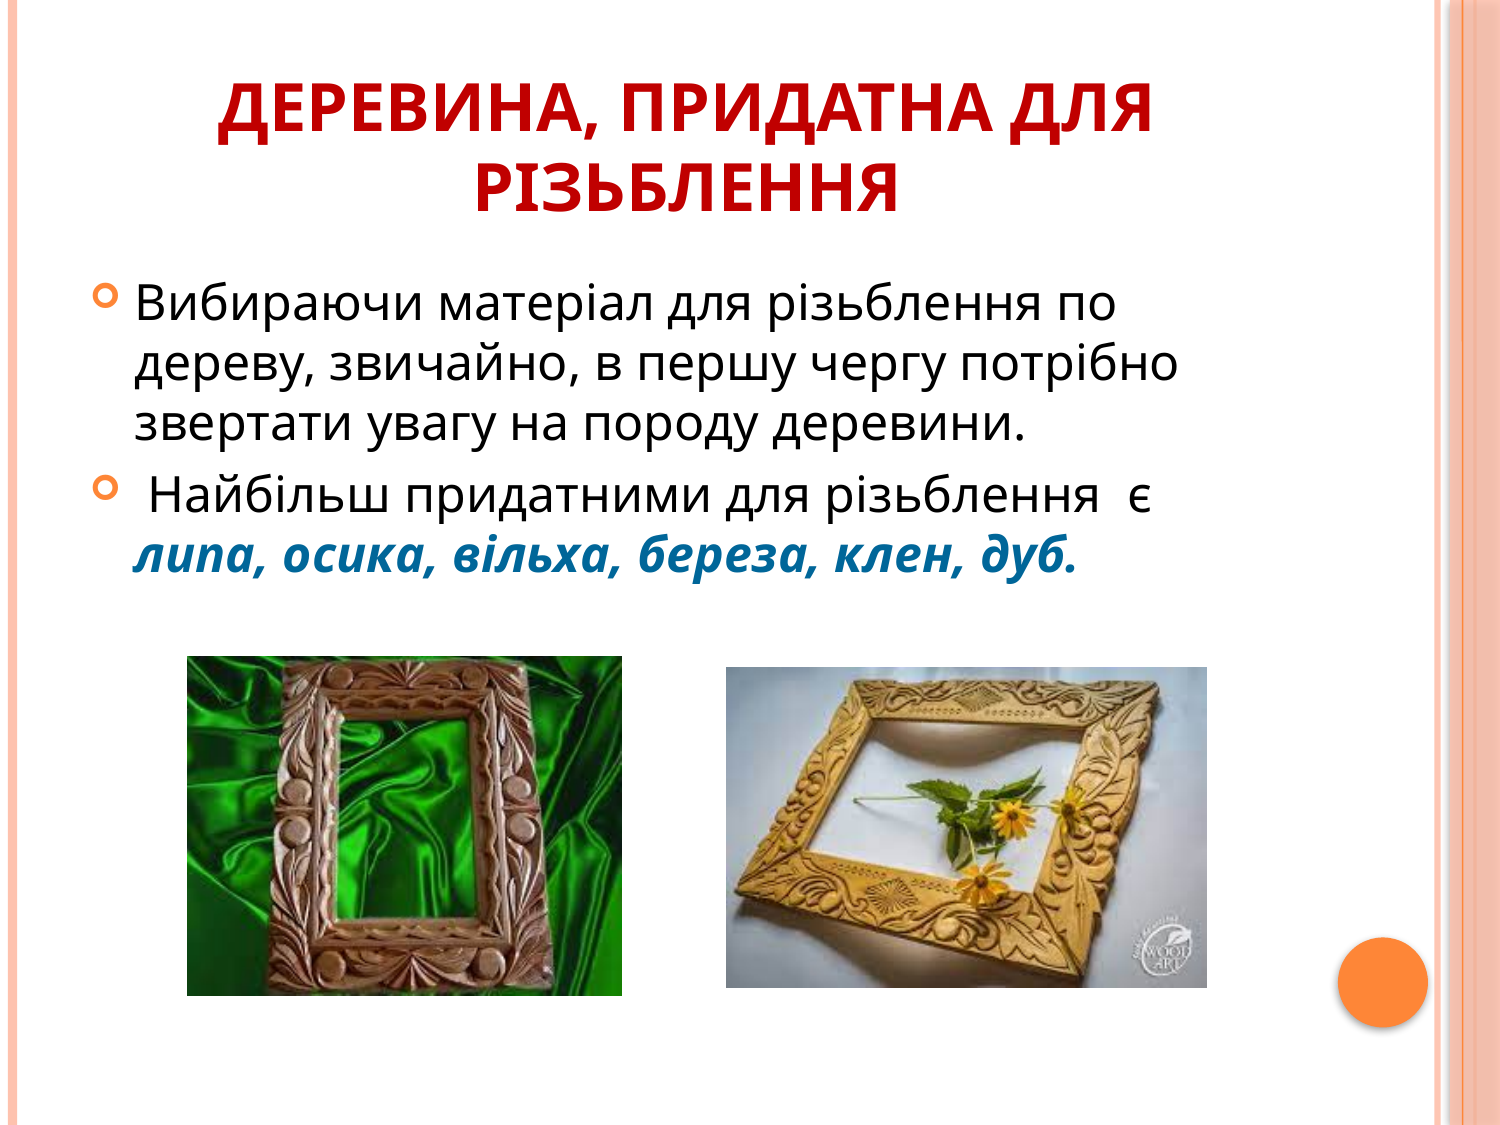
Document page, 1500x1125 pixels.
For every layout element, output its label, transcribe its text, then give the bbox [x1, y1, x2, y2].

title Деревина, придатна для різьблення [75, 45, 1300, 233]
picture [186, 655, 622, 997]
list Вибираючи матеріал для різьблення по дереву, звичайно, в першу чергу потрібно звертати увагу на породу деревини. Найбільш придатними для різьблення є липа, осика, вільха, береза, клен, дуб. [75, 262, 1300, 1062]
picture [725, 667, 1208, 989]
